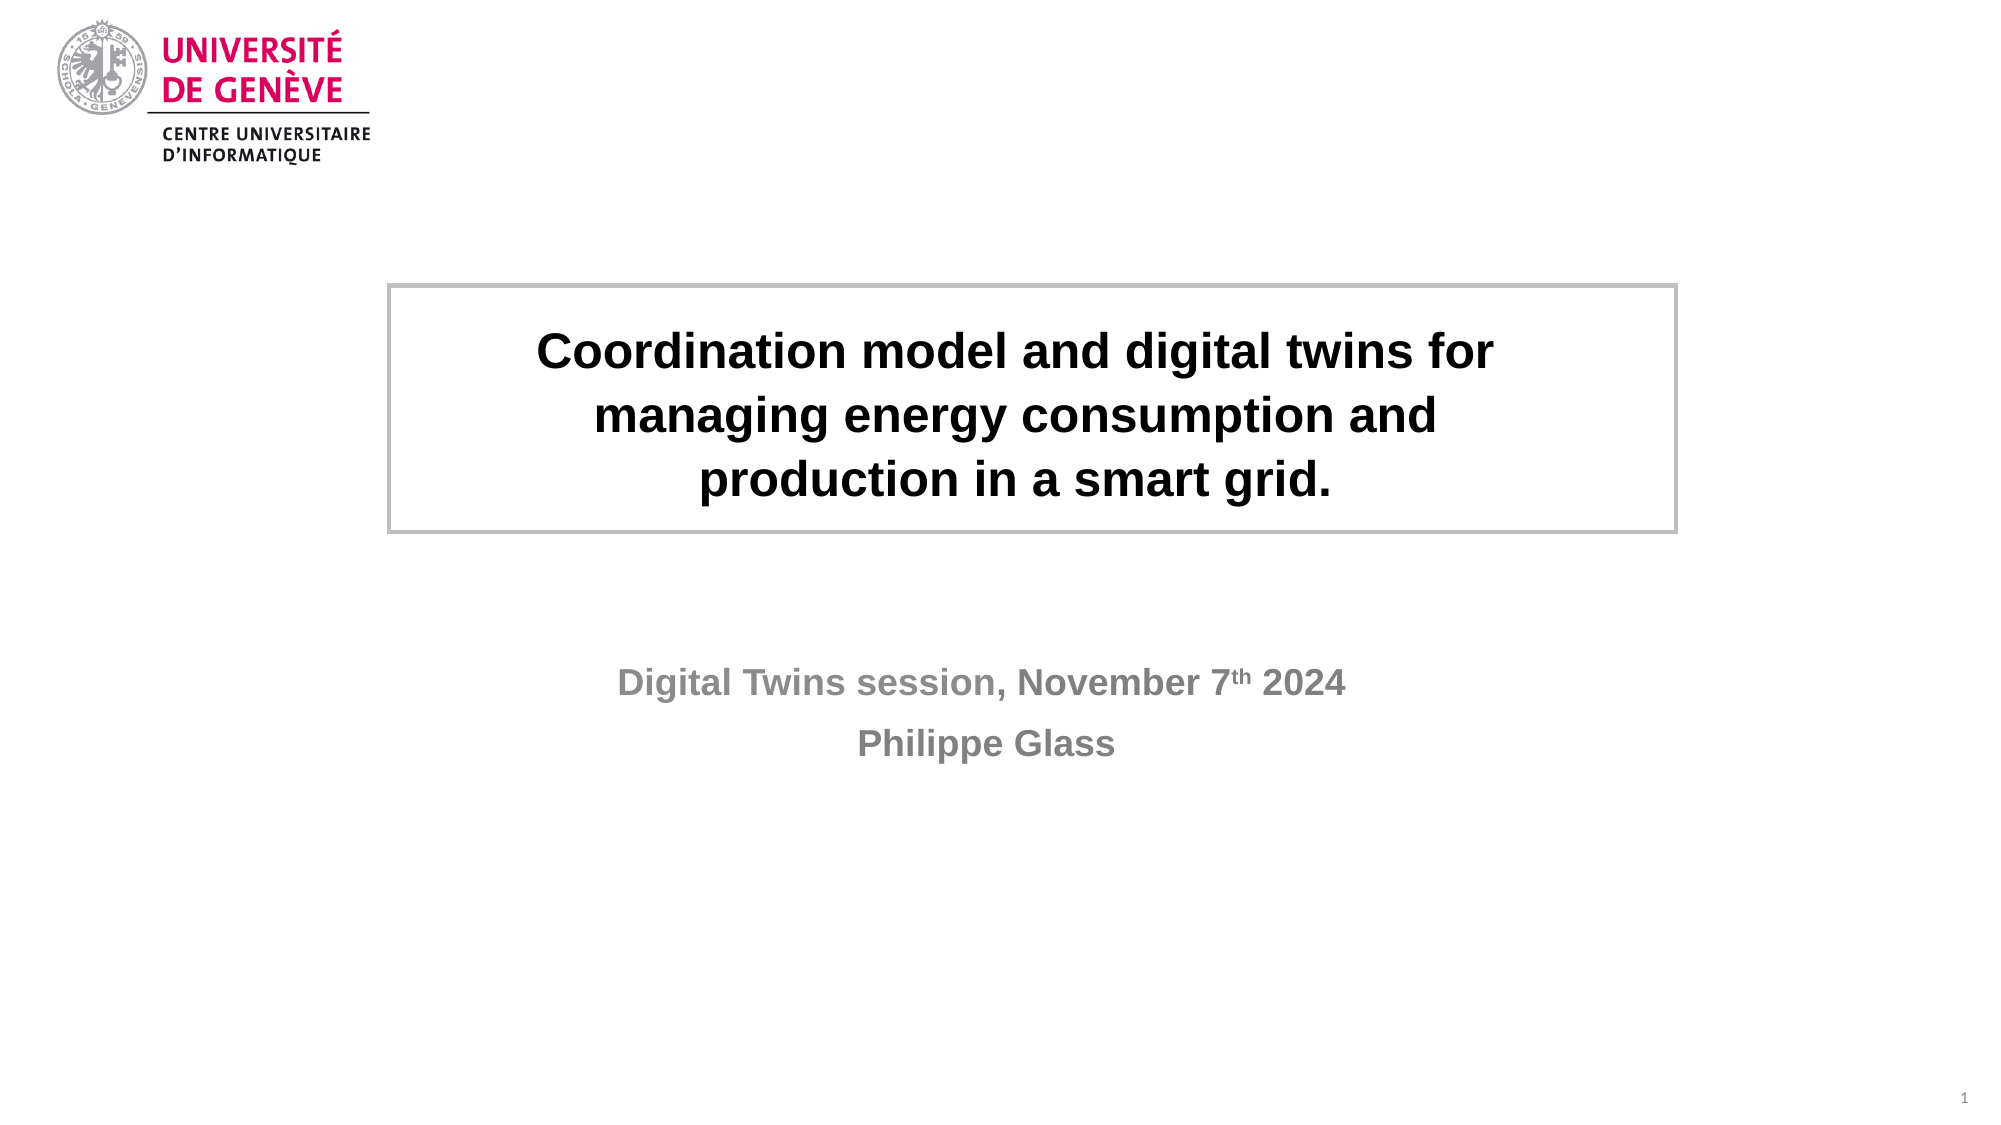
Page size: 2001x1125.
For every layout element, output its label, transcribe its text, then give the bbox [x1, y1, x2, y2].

text_box Digital Twins session, November 7th 2024 Philippe Glass [461, 655, 1512, 831]
picture [44, 0, 390, 185]
slide_number 1 [1906, 1073, 1984, 1120]
text_box [389, 285, 1676, 533]
